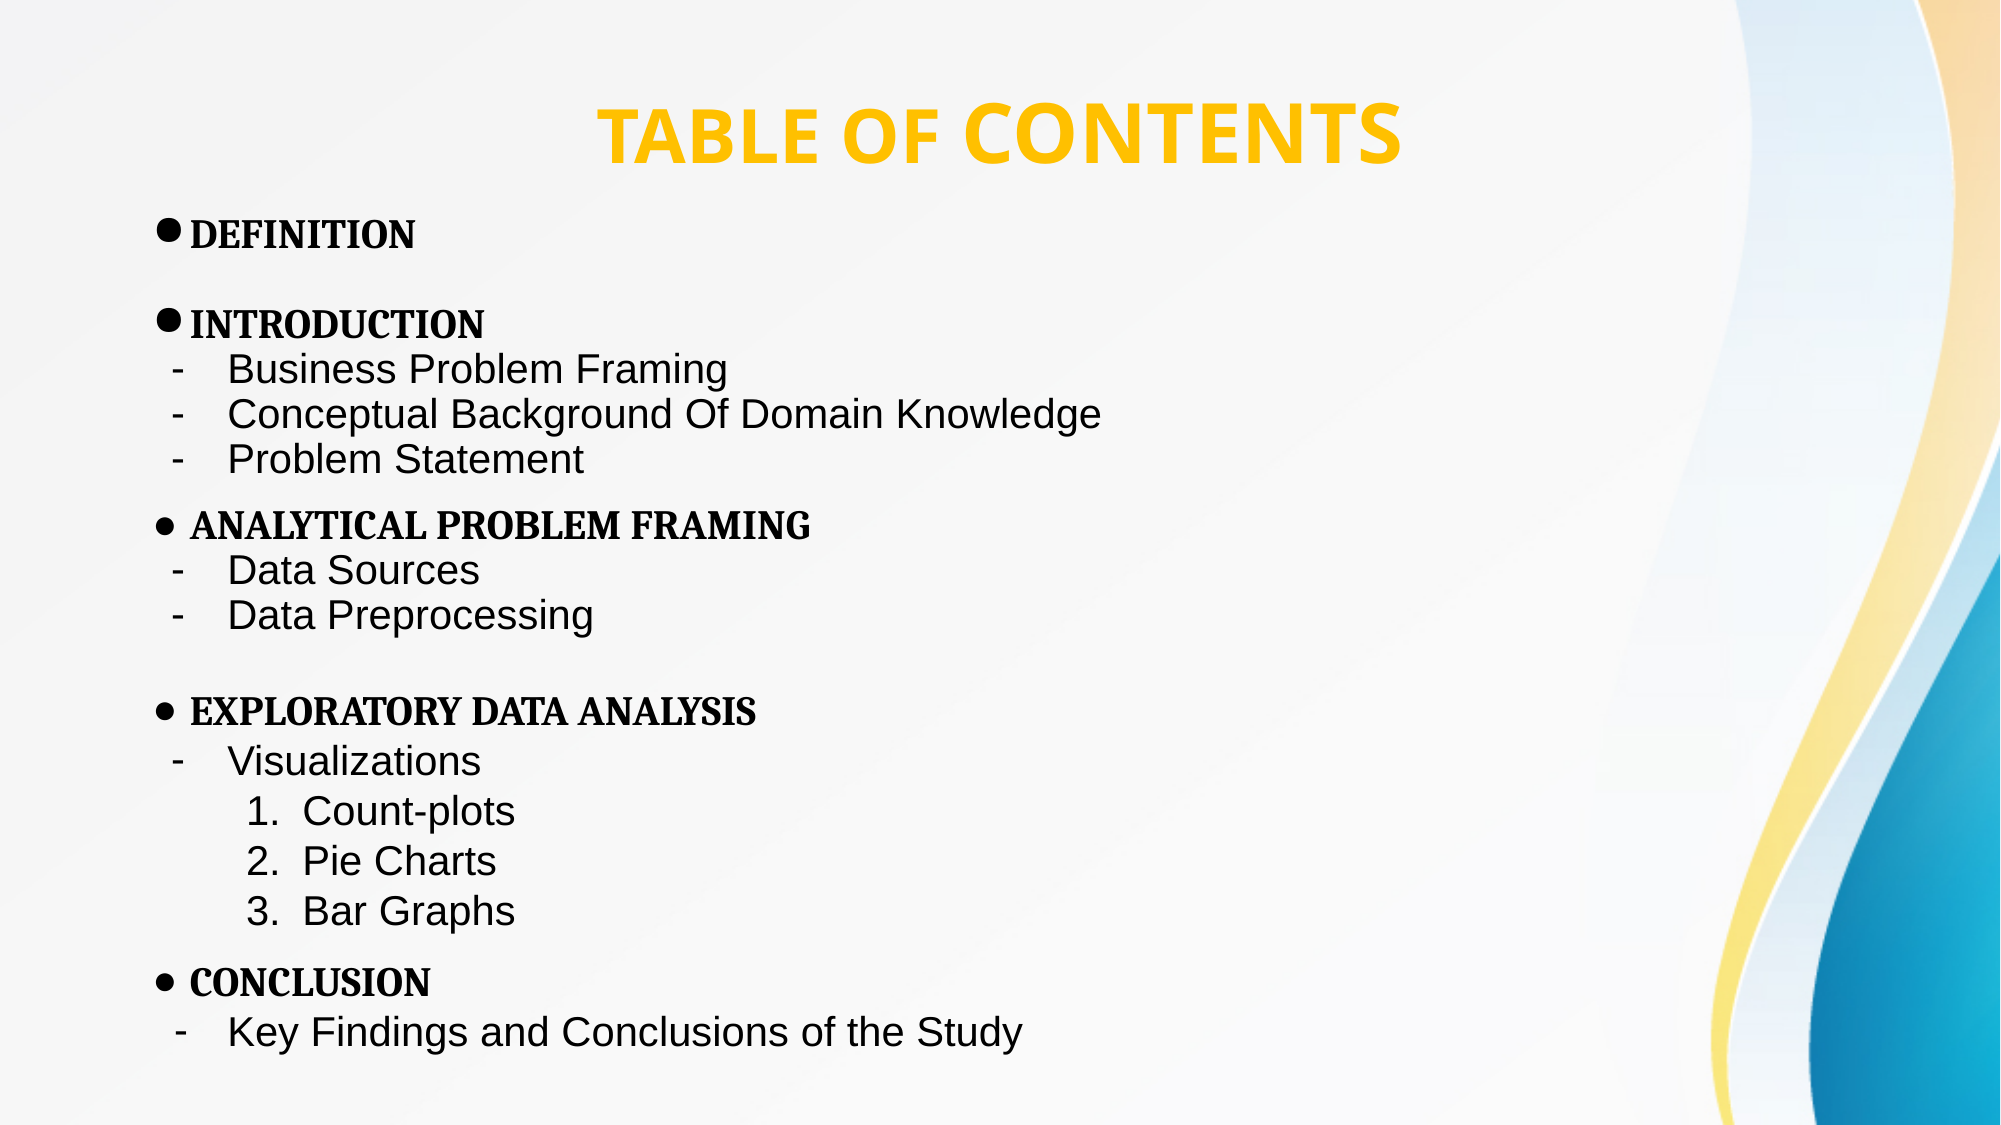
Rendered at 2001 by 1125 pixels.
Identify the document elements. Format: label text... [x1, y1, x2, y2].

picture [0, 0, 2001, 1125]
title TABLE OF CONTENTS [137, 59, 1863, 202]
list DEFINITION INTRODUCTION Business Problem Framing Conceptual Background Of Domain Knowledge Problem Statement ANALYTICAL PROBLEM FRAMING Data Sources Data Preprocessing EXPLORATORY DATA ANALYSIS Visualizations Count-plots Pie Charts Bar Graphs CONCLUSION Key Findings and Conclusions of the Study [137, 205, 1863, 920]
